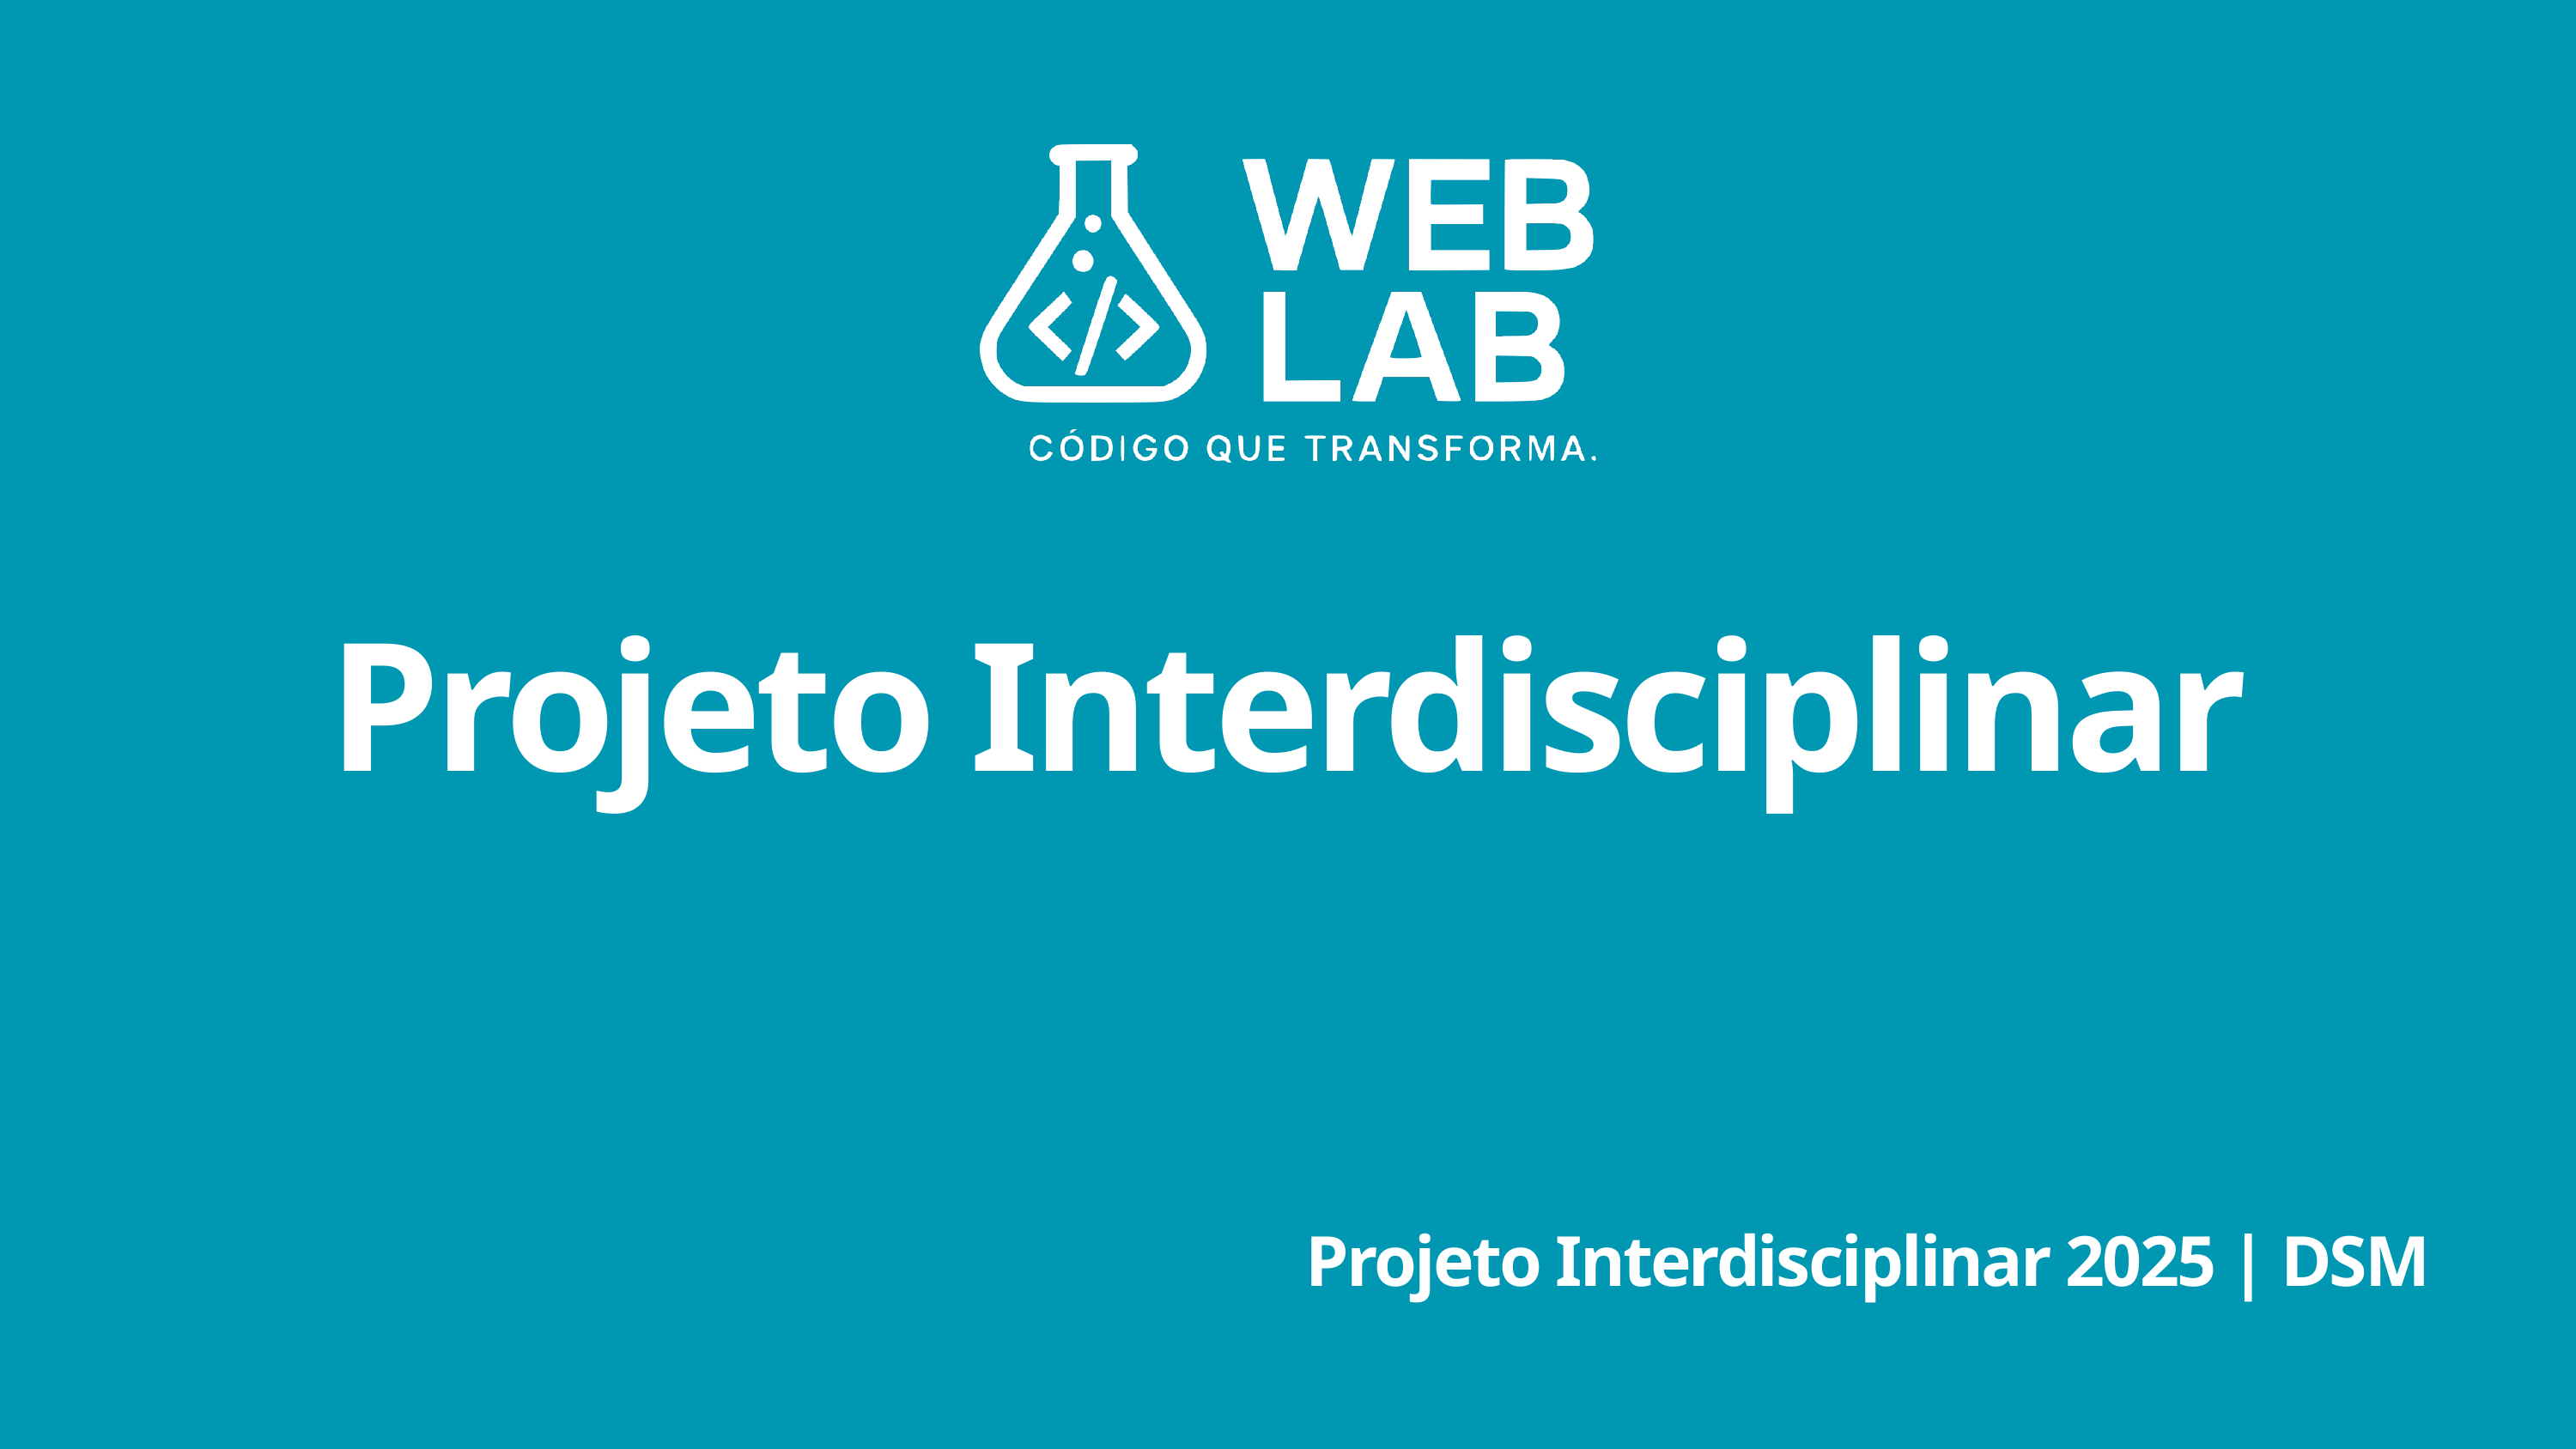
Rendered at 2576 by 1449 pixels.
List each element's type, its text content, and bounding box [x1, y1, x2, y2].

text_box Projeto Interdisciplinar [144, 637, 2432, 808]
text_box Projeto Interdisciplinar 2025 | DSM [1066, 1210, 2432, 1300]
text_box [980, 144, 1596, 463]
